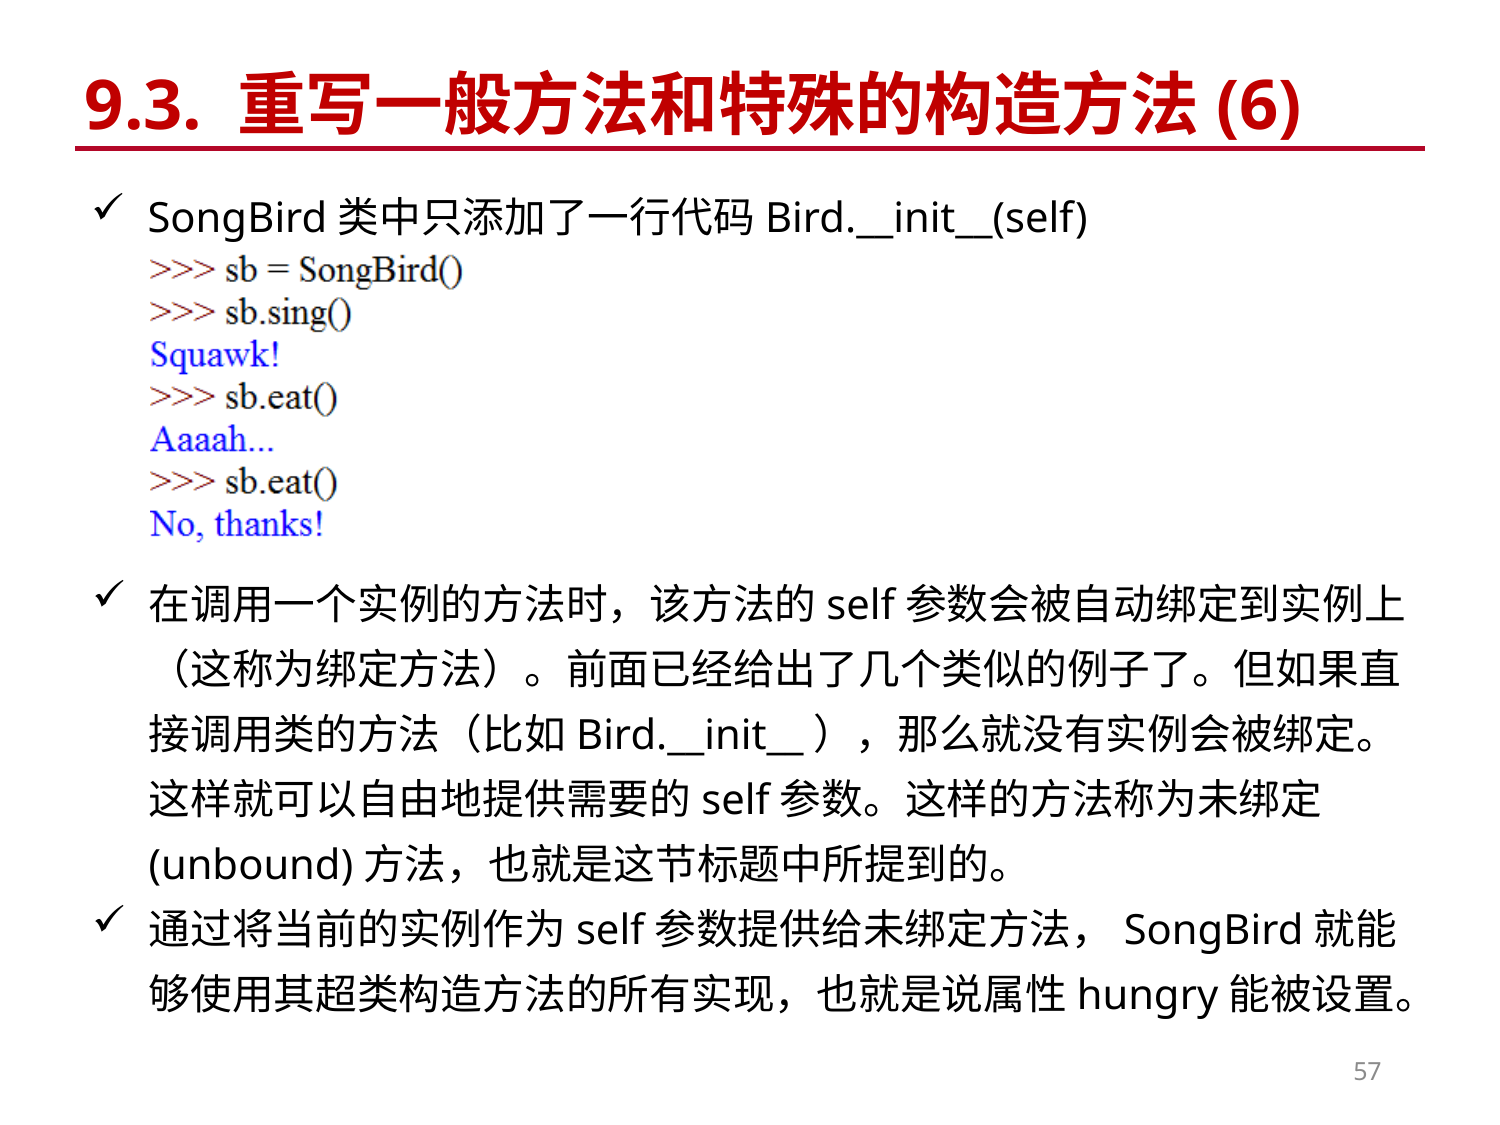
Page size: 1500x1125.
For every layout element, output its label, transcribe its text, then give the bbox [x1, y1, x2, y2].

picture [150, 249, 559, 544]
text_box 在调用一个实例的方法时，该方法的self参数会被自动绑定到实例上（这称为绑定方法）。前面已经给出了几个类似的例子了。但如果直接调用类的方法（比如Bird.__init__），那么就没有实例会被绑定。这样就可以自由地提供需要的self参数。这样的方法称为未绑定(unbound)方法，也就是这节标题中所提到的。 通过将当前的实例作为self参数提供给未绑定方法，SongBird就能够使用其超类构造方法的所有实现，也就是说属性hungry能被设置。 [77, 555, 1426, 1026]
text_box SongBird类中只添加了一行代码Bird.__init__(self) [76, 167, 1425, 248]
text_box 9.3. 重写一般方法和特殊的构造方法(6) [70, 53, 1426, 151]
slide_number 57 [1059, 1042, 1397, 1103]
